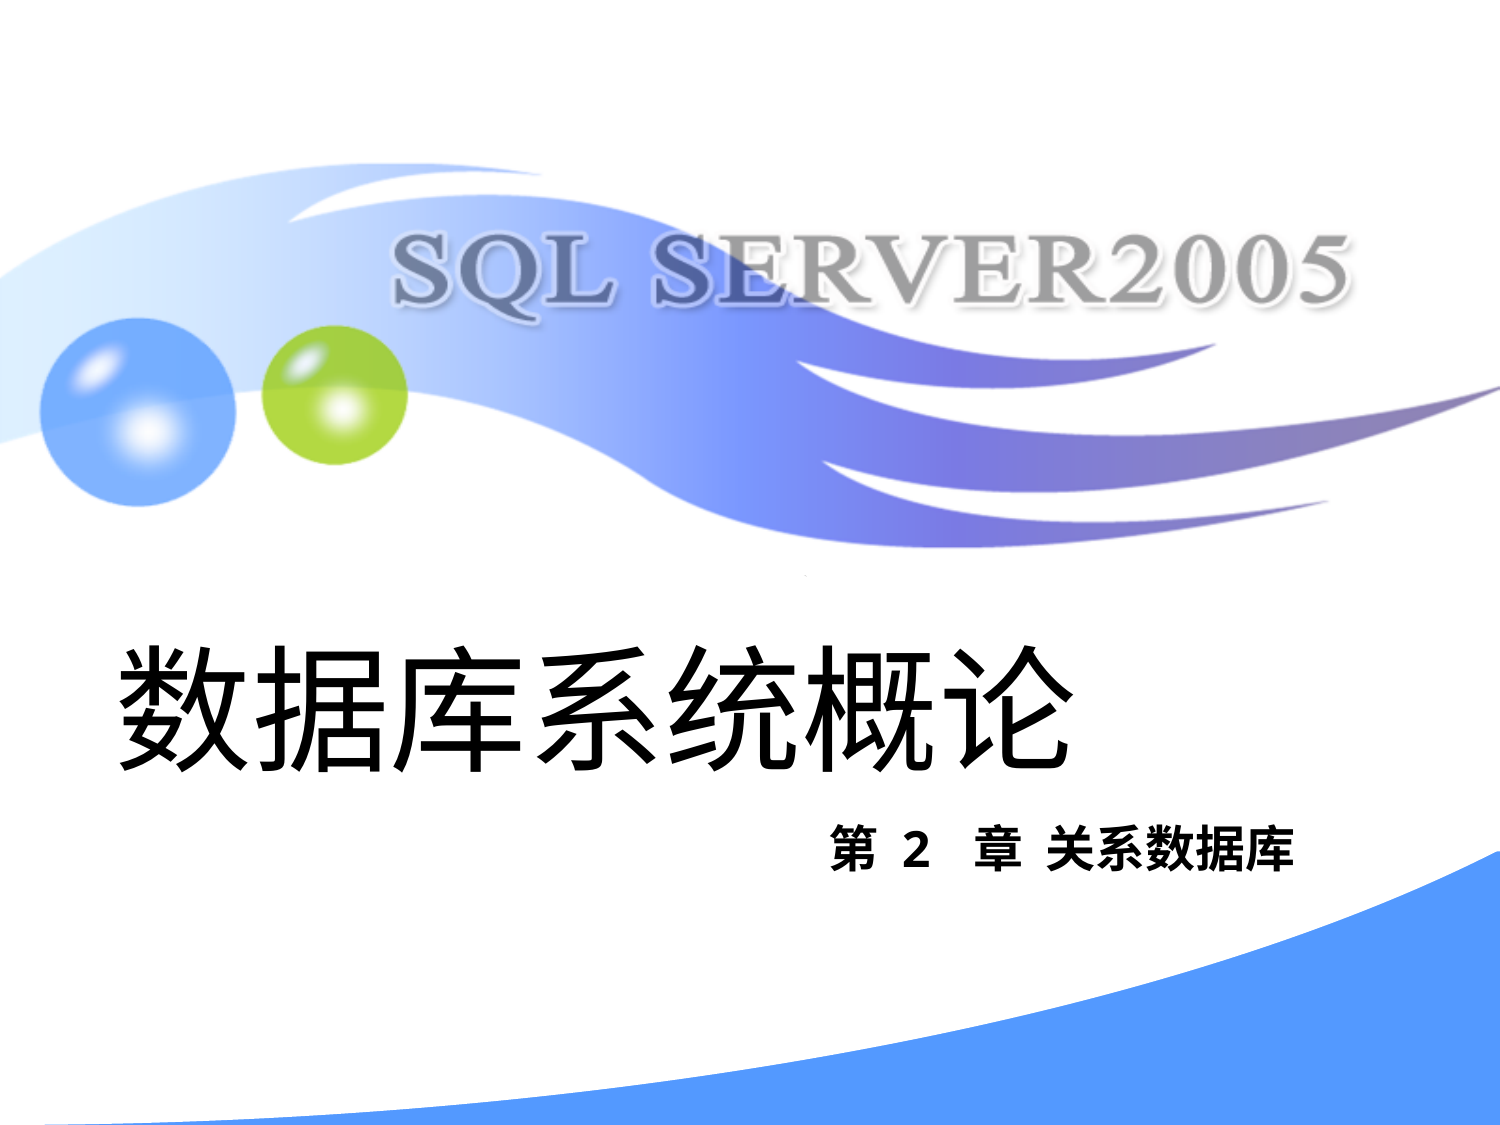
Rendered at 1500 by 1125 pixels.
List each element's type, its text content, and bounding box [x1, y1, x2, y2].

title 数据库系统概论 [99, 648, 1270, 765]
picture [0, 108, 1500, 575]
text_box 第 2 章 关系数据库 [813, 809, 1500, 885]
